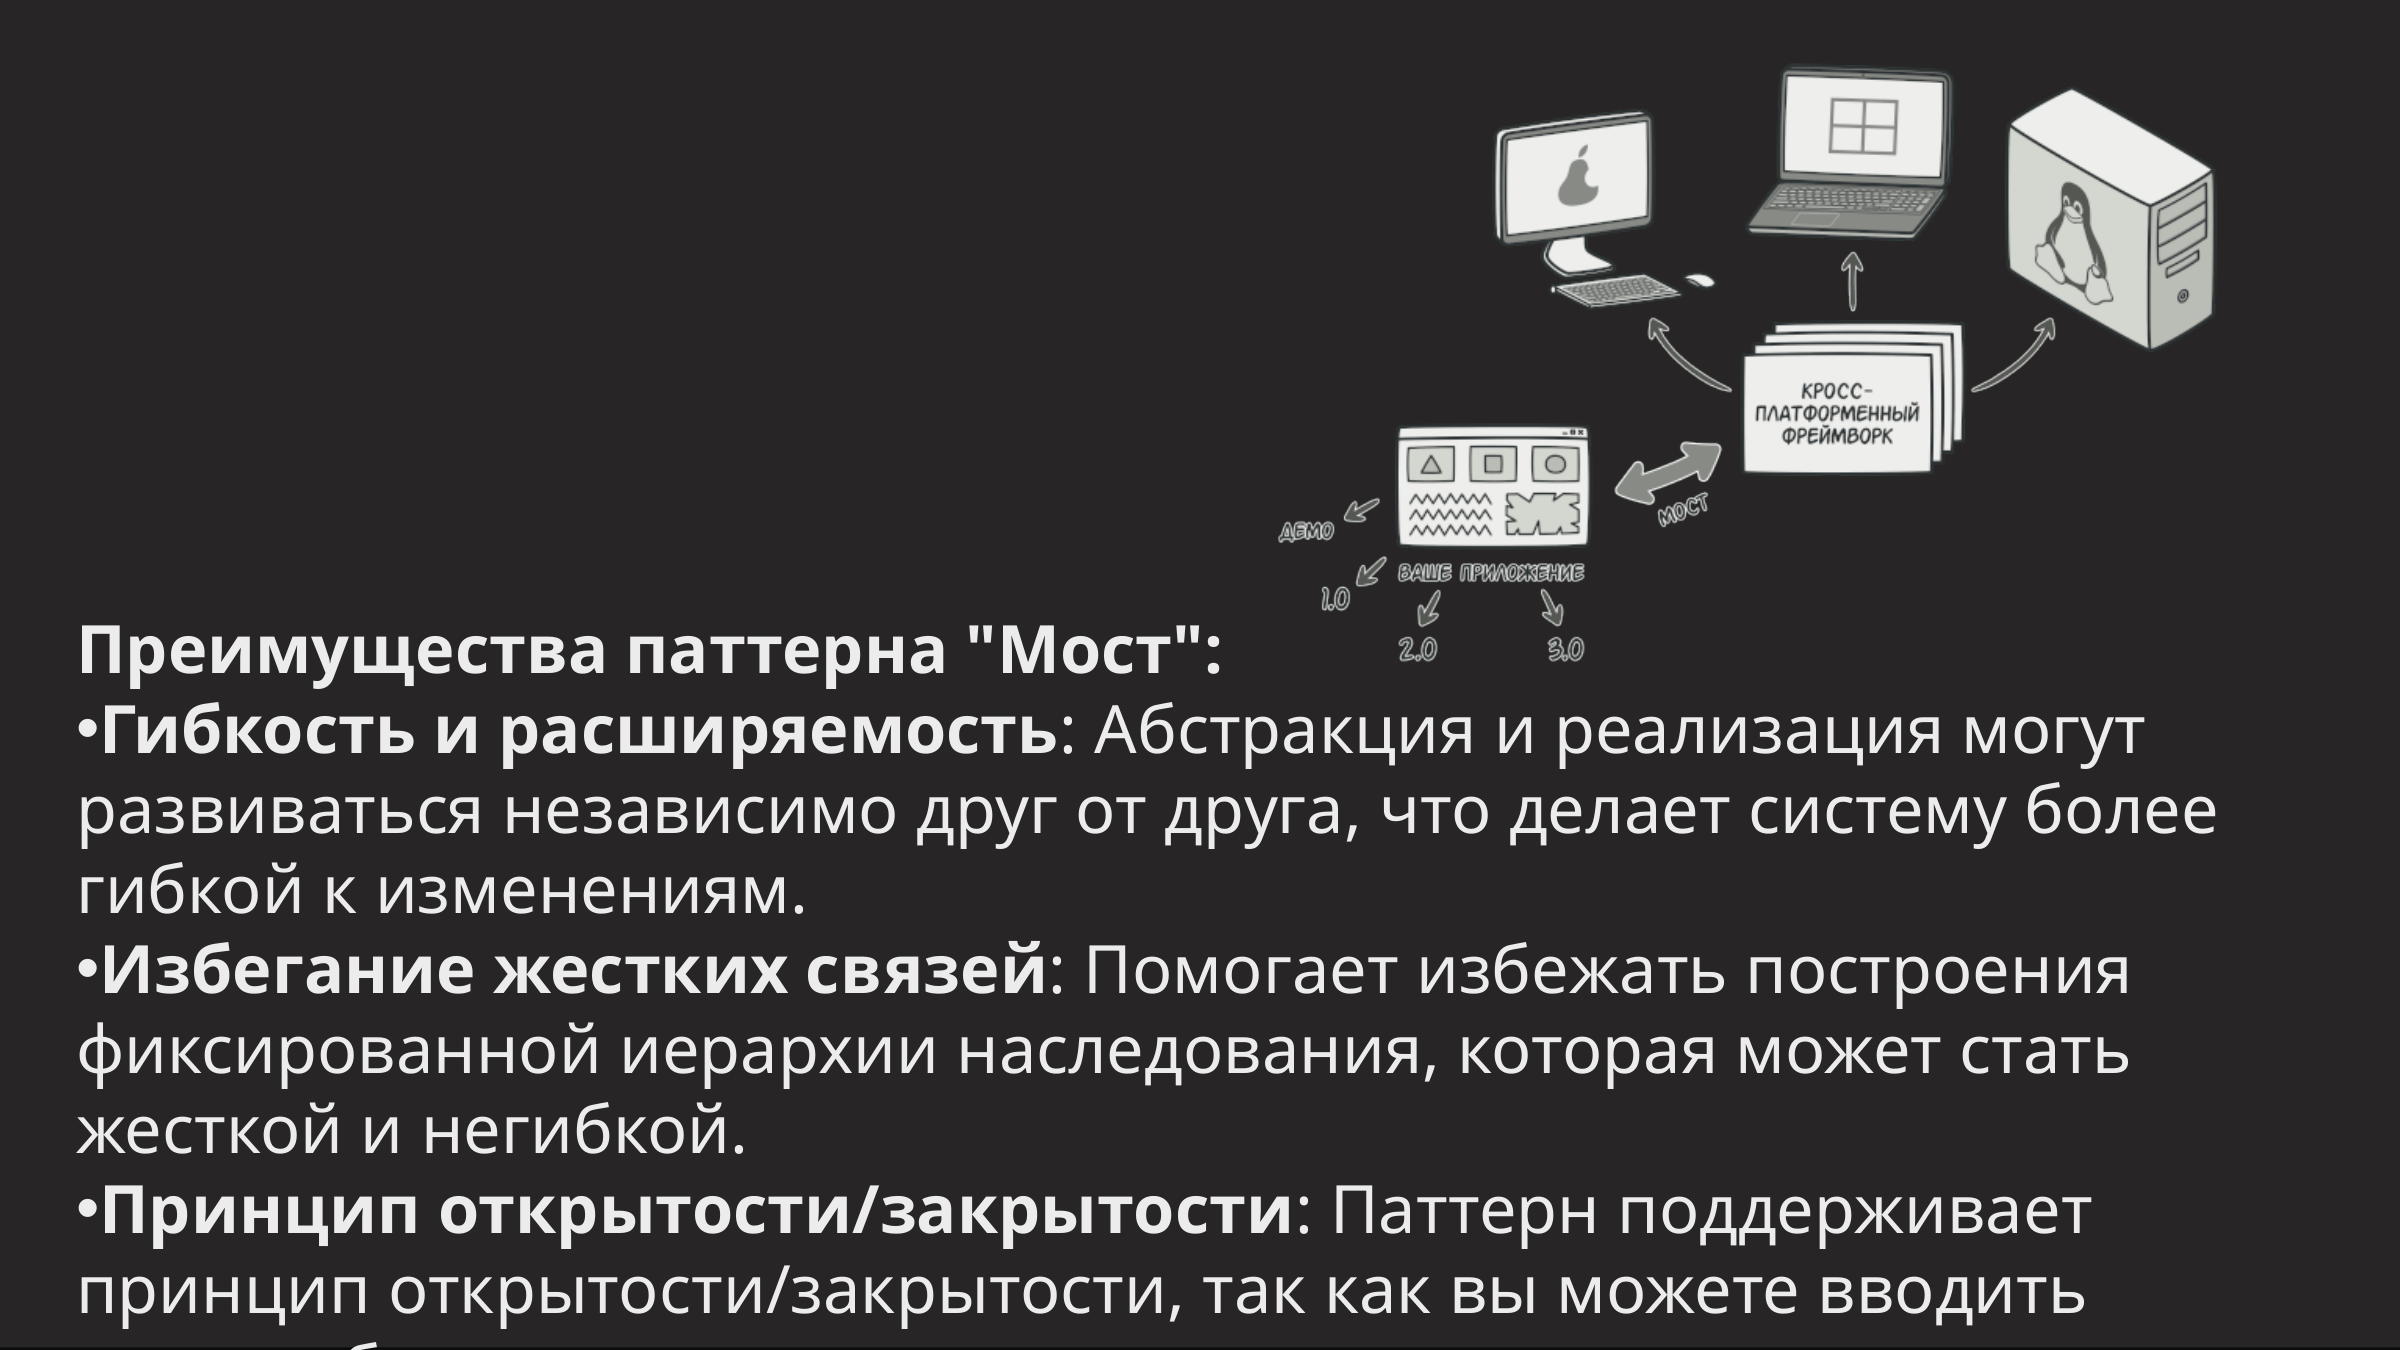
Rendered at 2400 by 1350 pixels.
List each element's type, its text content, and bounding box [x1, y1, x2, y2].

text_box Преимущества паттерна "Мост": Гибкость и расширяемость: Абстракция и реализация могут развиваться независимо друг от друга, что делает систему более гибкой к изменениям. Избегание жестких связей: Помогает избежать построения фиксированной иерархии наследования, которая может стать жесткой и негибкой. Принцип открытости/закрытости: Паттерн поддерживает принцип открытости/закрытости, так как вы можете вводить новые абстракции и реализации независимо друг от друга. [61, 599, 2312, 1263]
text_box [0, 0, 2400, 1348]
picture [1233, 47, 2234, 673]
